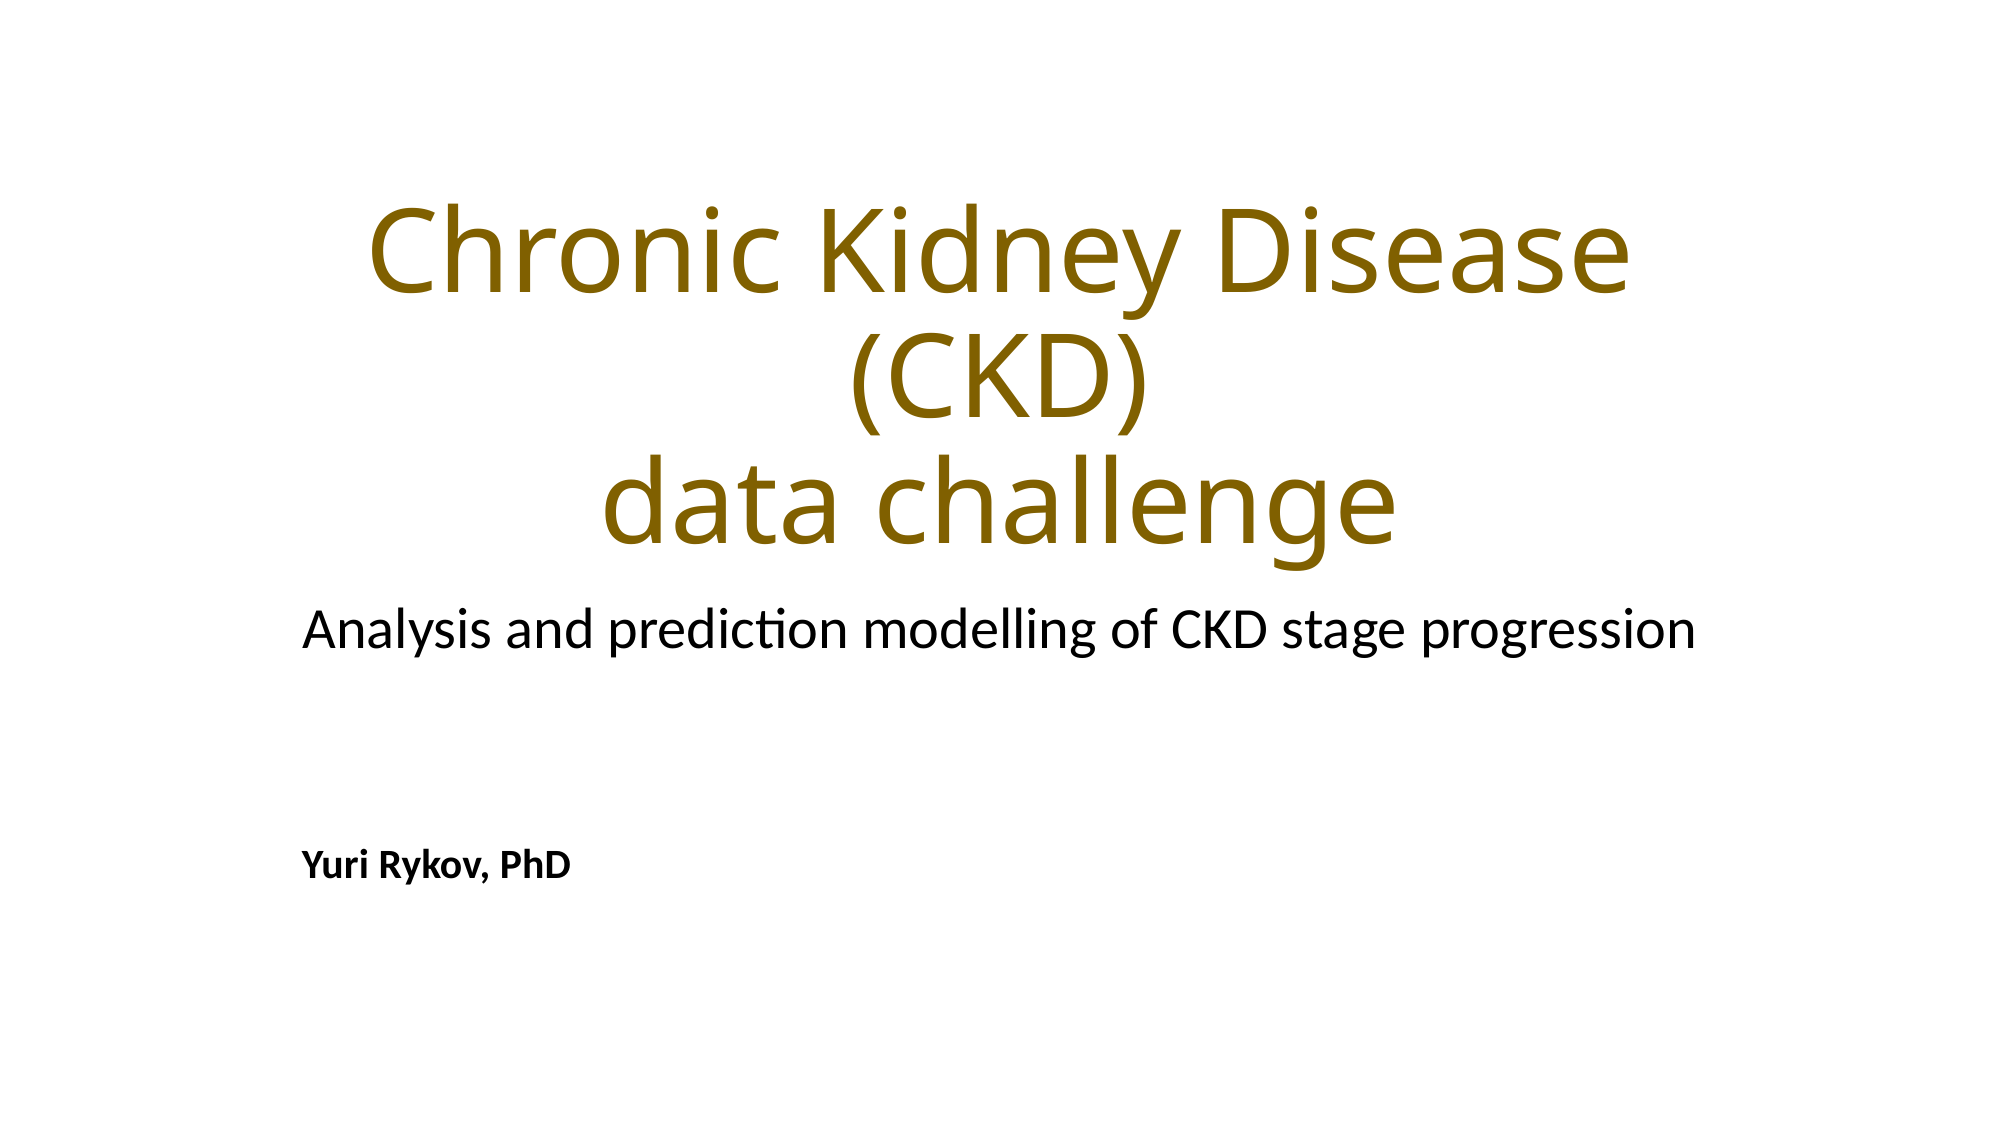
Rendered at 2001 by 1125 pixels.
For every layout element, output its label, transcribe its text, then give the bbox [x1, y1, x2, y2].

subtitle Analysis and prediction modelling of CKD stage progression [249, 590, 1750, 713]
text_box Yuri Rykov, PhD [287, 829, 1288, 895]
title Chronic Kidney Disease (CKD) data challenge [249, 184, 1750, 576]
